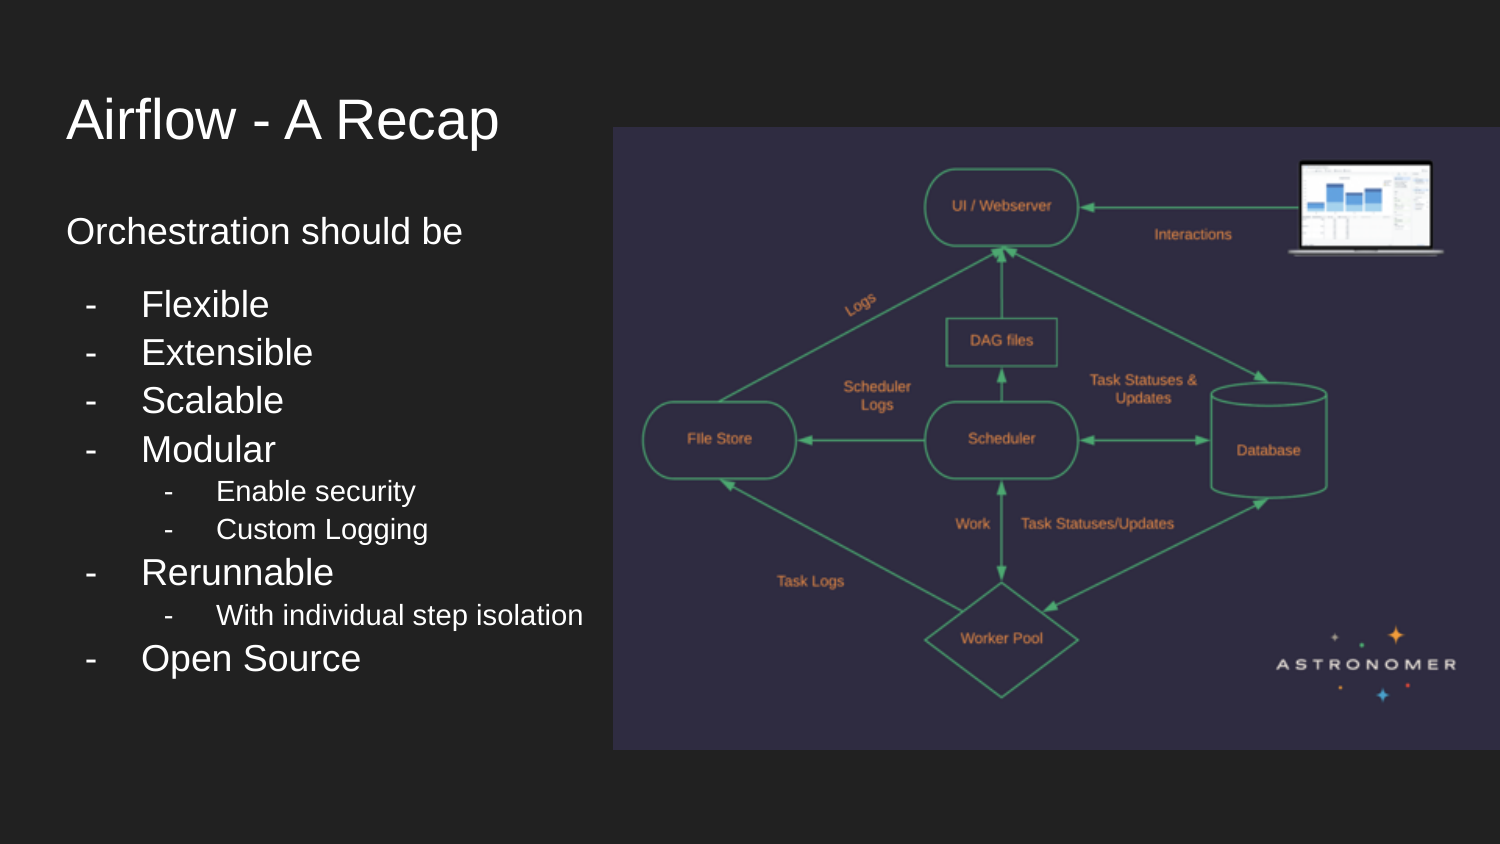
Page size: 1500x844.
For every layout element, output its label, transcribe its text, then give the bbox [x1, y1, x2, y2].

list Orchestration should be Flexible Extensible Scalable Modular Enable security Custom Logging Rerunnable With individual step isolation Open Source [51, 189, 608, 750]
picture [613, 127, 1500, 750]
title Airflow - A Recap [51, 72, 1449, 167]
